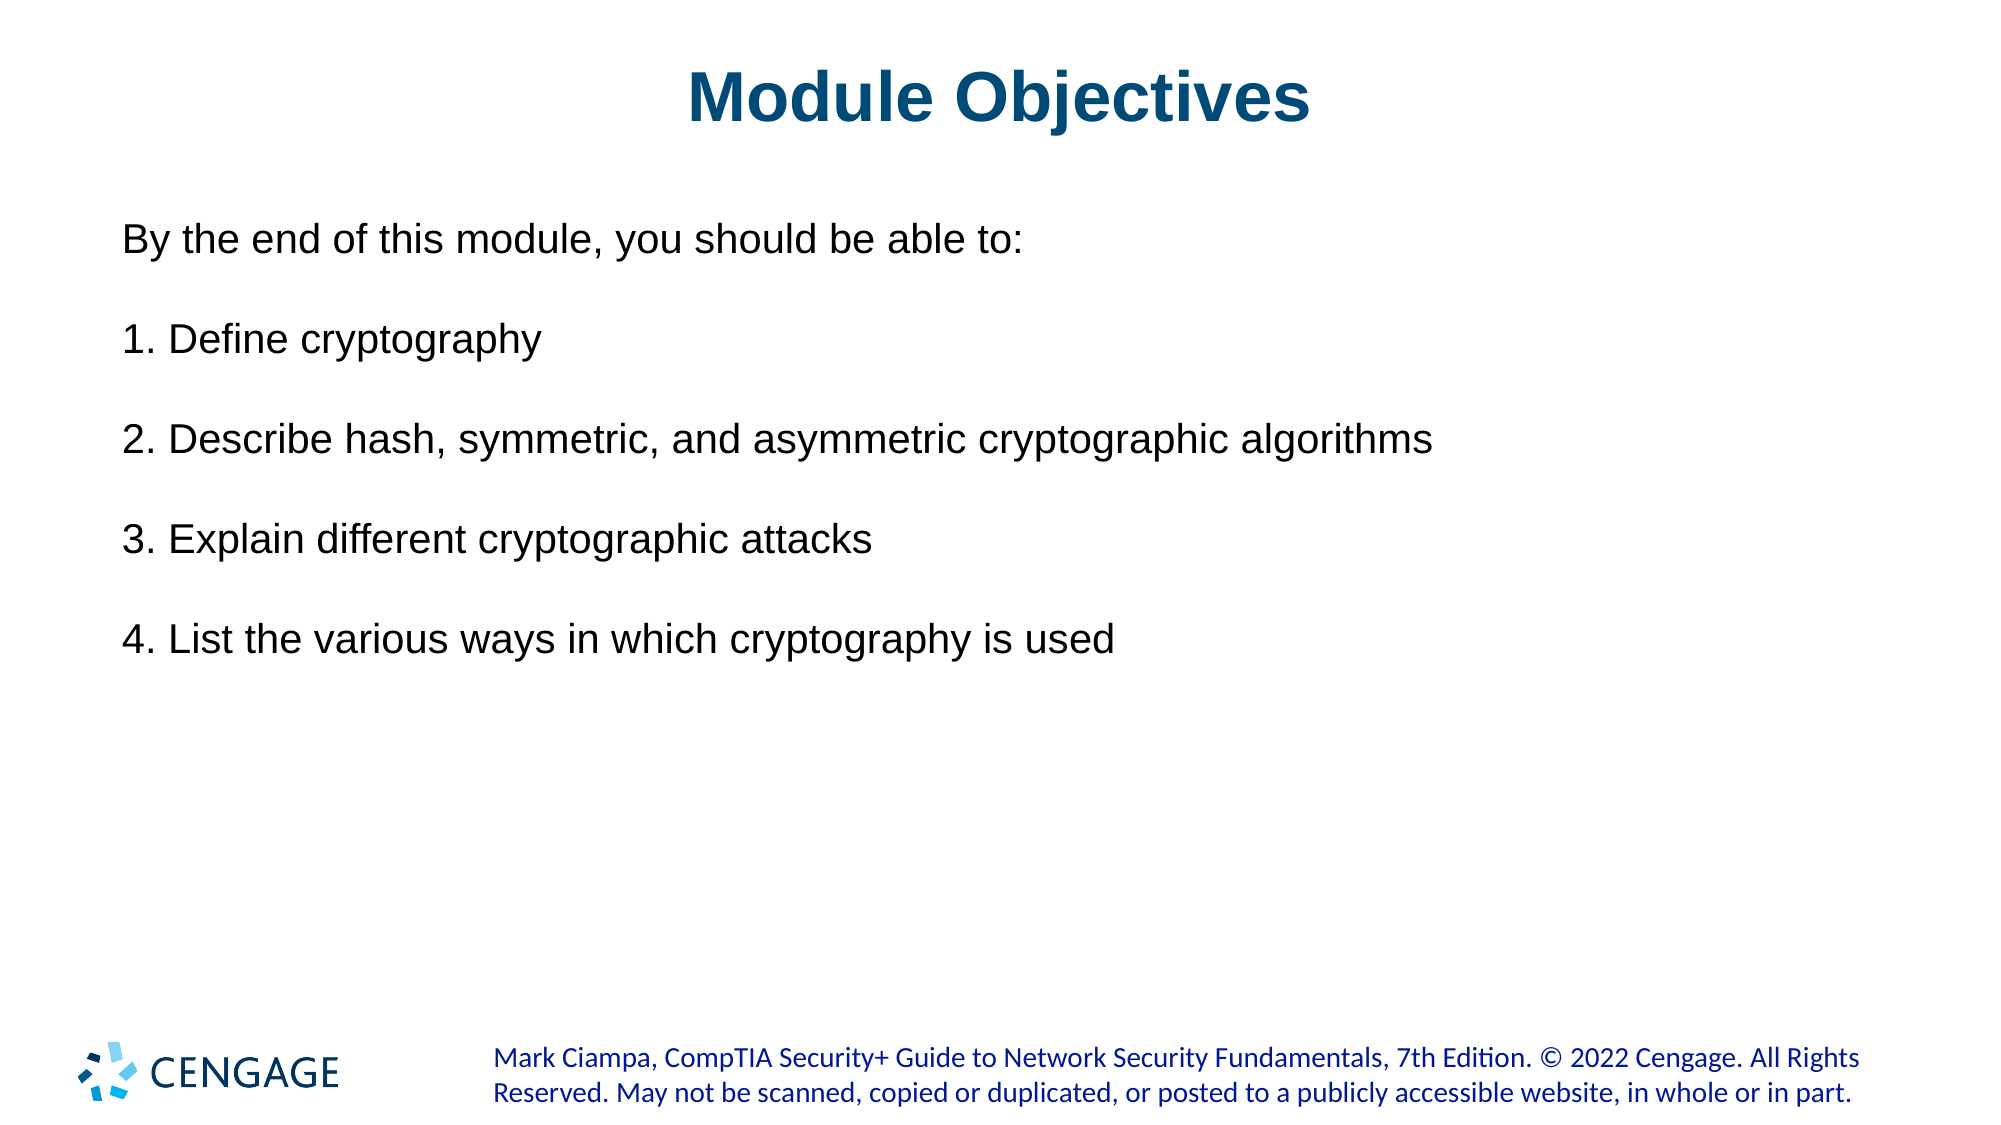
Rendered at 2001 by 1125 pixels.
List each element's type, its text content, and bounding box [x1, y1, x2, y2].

picture [78, 1042, 338, 1101]
list By the end of this module, you should be able to: 1. Define cryptography 2. Describe hash, symmetric, and asymmetric cryptographic algorithms 3. Explain different cryptographic attacks 4. List the various ways in which cryptography is used [121, 211, 1880, 824]
title Module Objectives [137, 59, 1863, 171]
